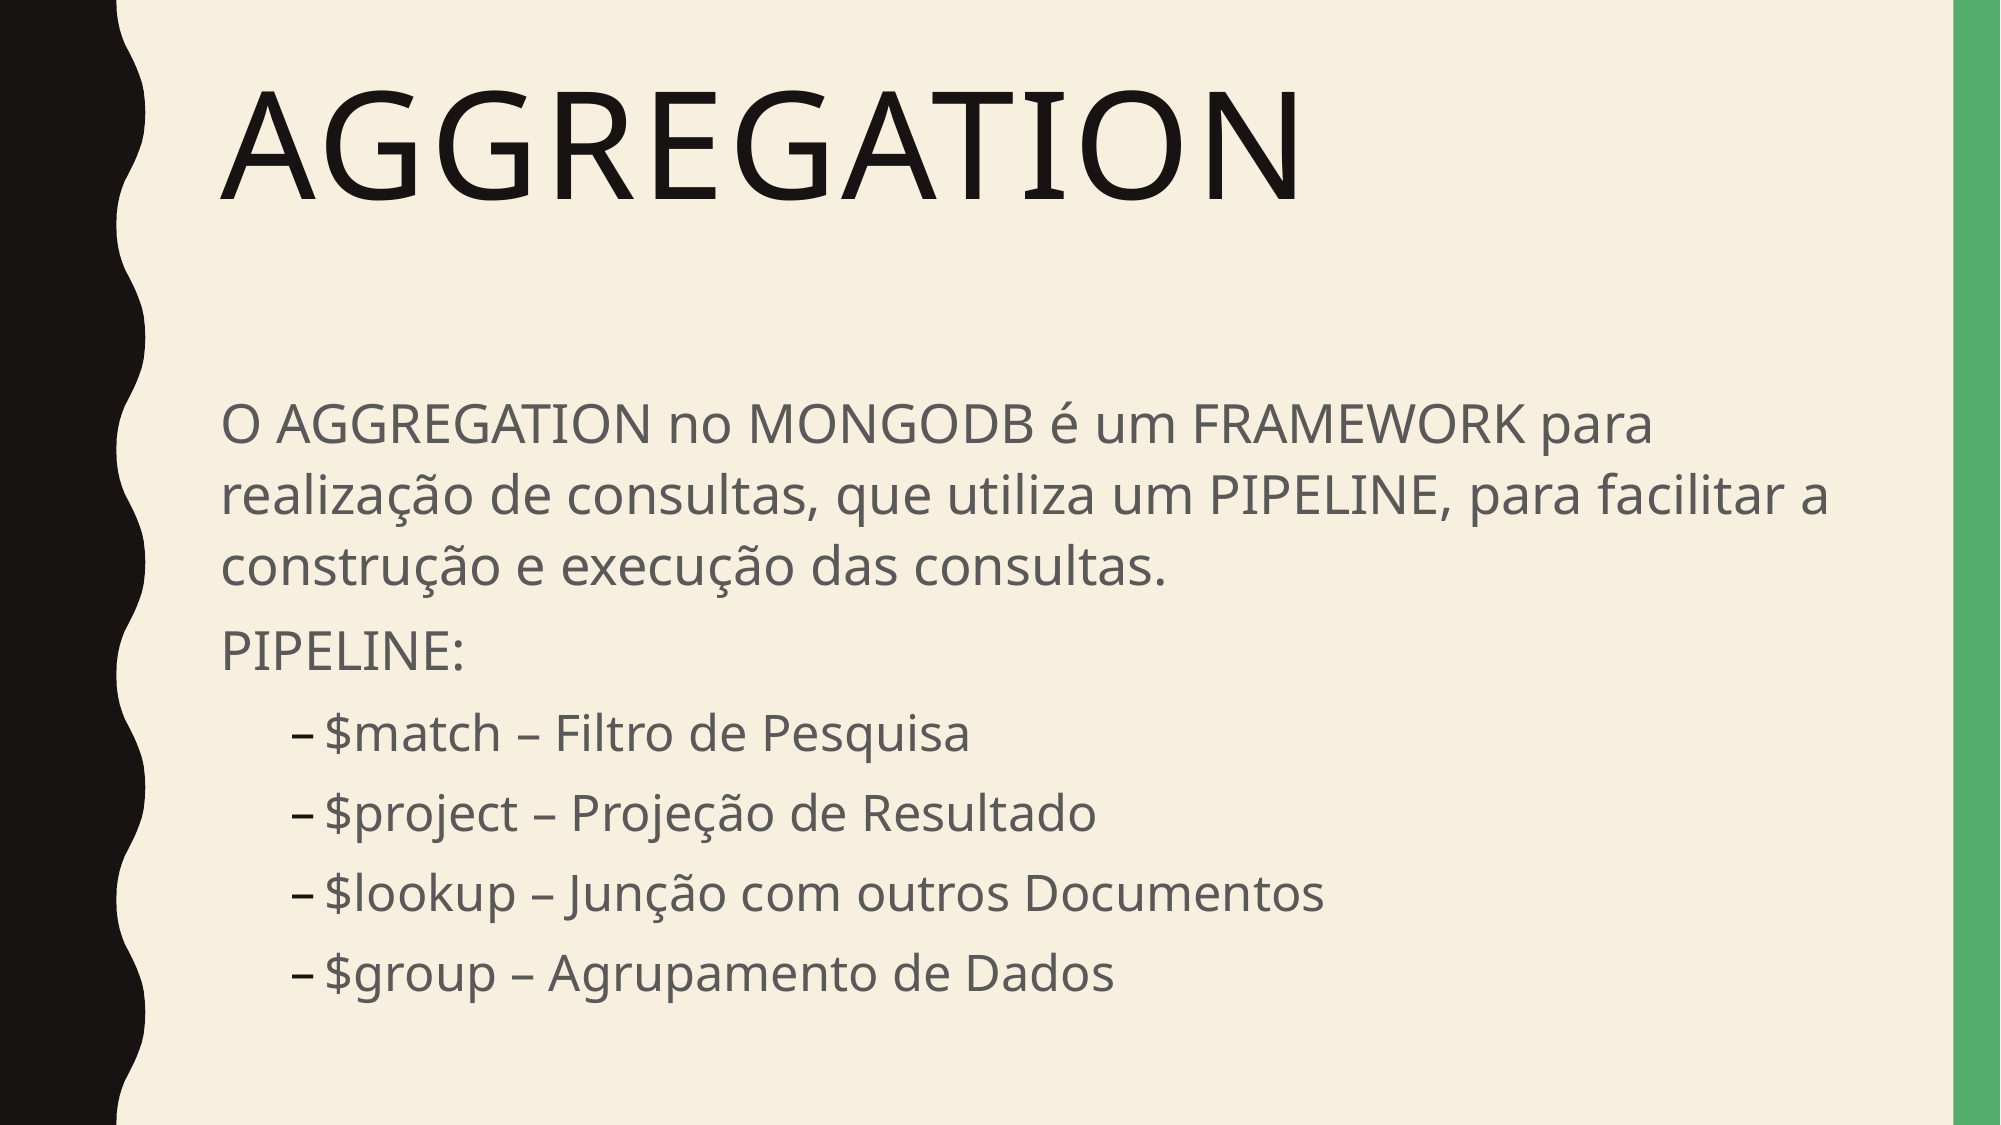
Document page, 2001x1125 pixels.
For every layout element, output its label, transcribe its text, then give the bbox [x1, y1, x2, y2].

title aggregation [205, 62, 1875, 308]
list O AGGREGATION no MONGODB é um FRAMEWORK para realização de consultas, que utiliza um PIPELINE, para facilitar a construção e execução das consultas. PIPELINE: $match – Filtro de Pesquisa $project – Projeção de Resultado $lookup – Junção com outros Documentos $group – Agrupamento de Dados [205, 375, 1875, 1014]
